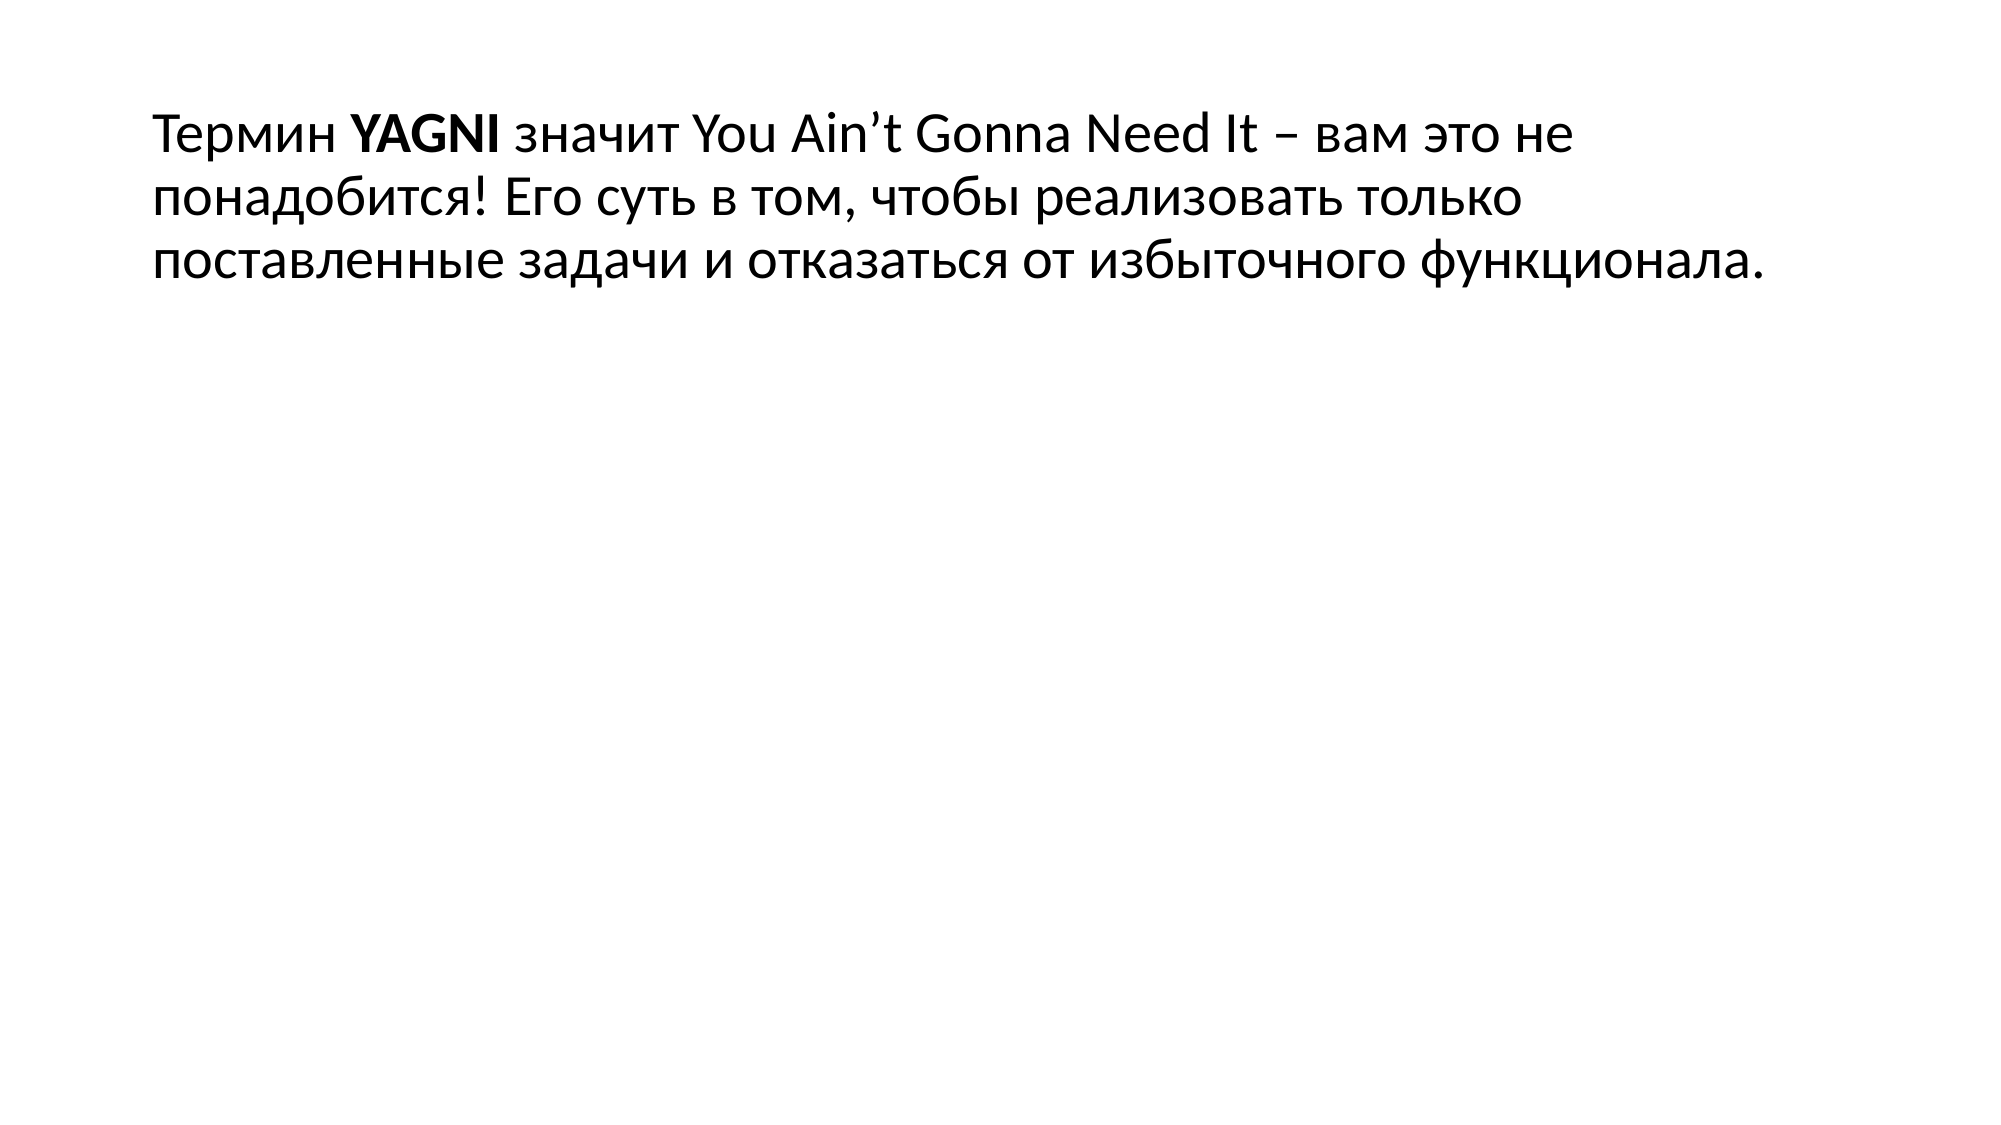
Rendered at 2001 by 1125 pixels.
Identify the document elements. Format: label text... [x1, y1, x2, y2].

list Термин YAGNI значит You Ain’t Gonna Need It – вам это не понадобится! Его суть в том, чтобы реализовать только поставленные задачи и отказаться от избыточного функционала. [137, 94, 1863, 1014]
